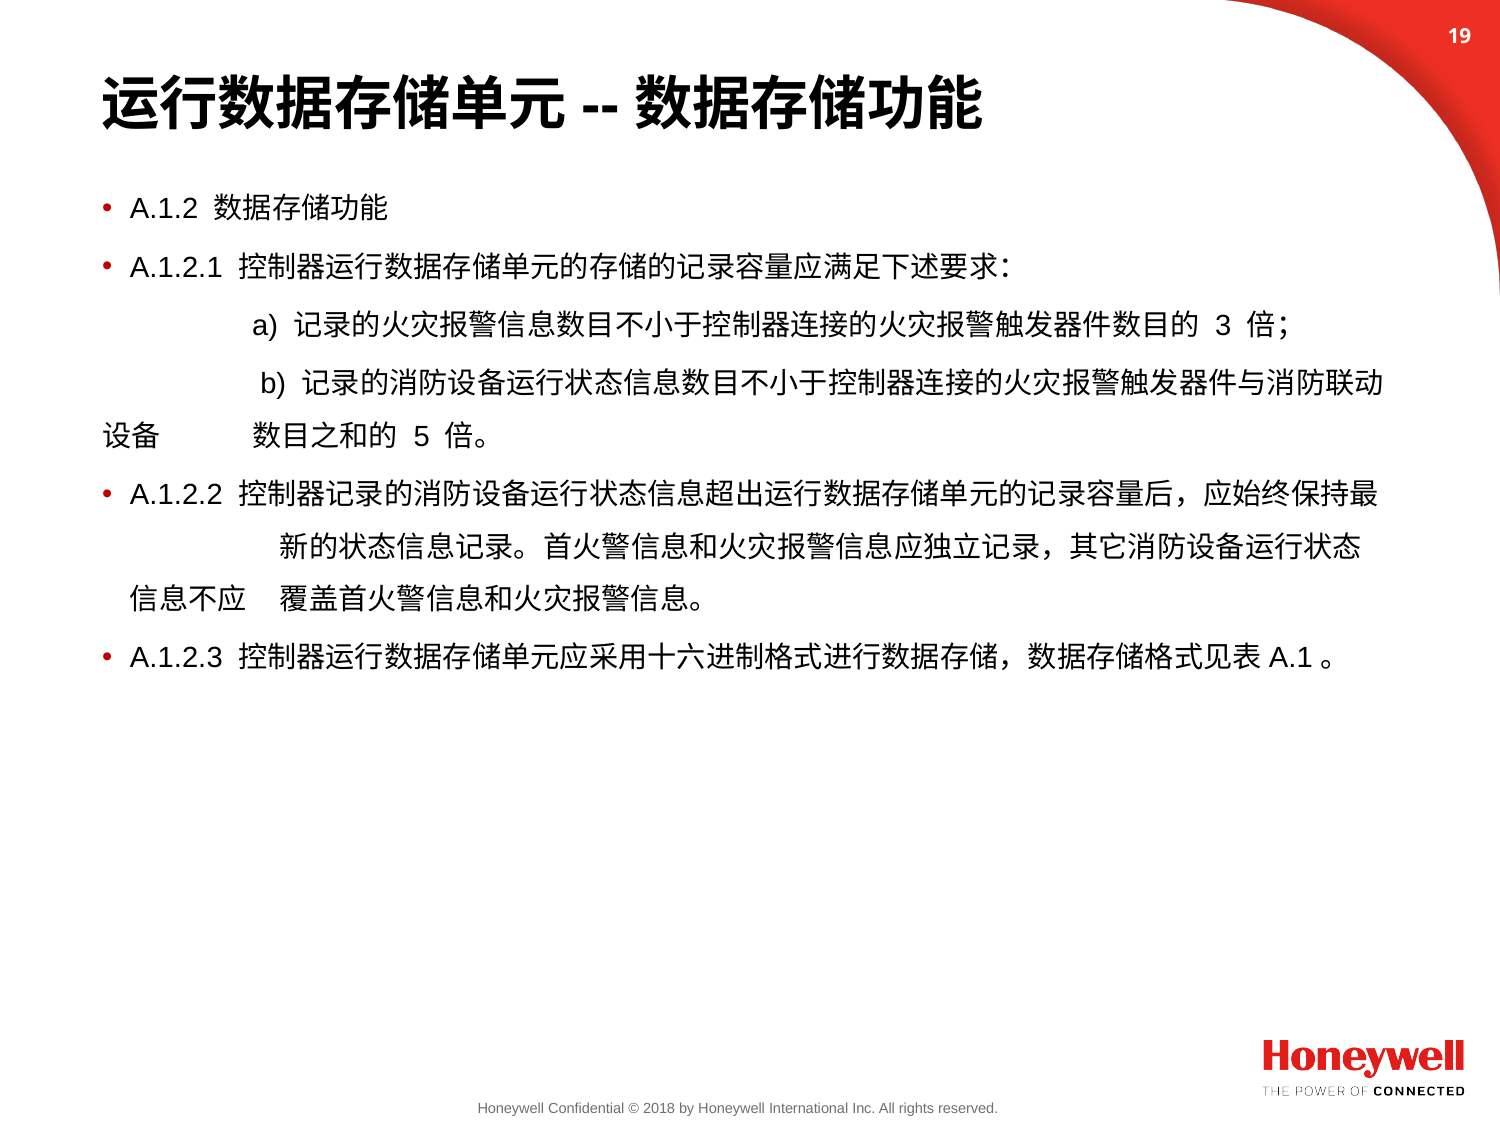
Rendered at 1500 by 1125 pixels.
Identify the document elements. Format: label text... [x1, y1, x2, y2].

list A.1.2 数据存储功能 A.1.2.1 控制器运行数据存储单元的存储的记录容量应满足下述要求： a) 记录的火灾报警信息数目不小于控制器连接的火灾报警触发器件数目的 3 倍； b) 记录的消防设备运行状态信息数目不小于控制器连接的火灾报警触发器件与消防联动设备 数目之和的 5 倍。 A.1.2.2 控制器记录的消防设备运行状态信息超出运行数据存储单元的记录容量后，应始终保持最 新的状态信息记录。首火警信息和火灾报警信息应独立记录，其它消防设备运行状态信息不应 覆盖首火警信息和火灾报警信息。 A.1.2.3 控制器运行数据存储单元应采用十六进制格式进行数据存储，数据存储格式见表A.1。 [87, 164, 1401, 998]
title 运行数据存储单元--数据存储功能 [86, 58, 1416, 141]
picture [1203, 0, 1500, 297]
picture [1262, 1040, 1465, 1100]
slide_number 18 [1432, 0, 1500, 79]
